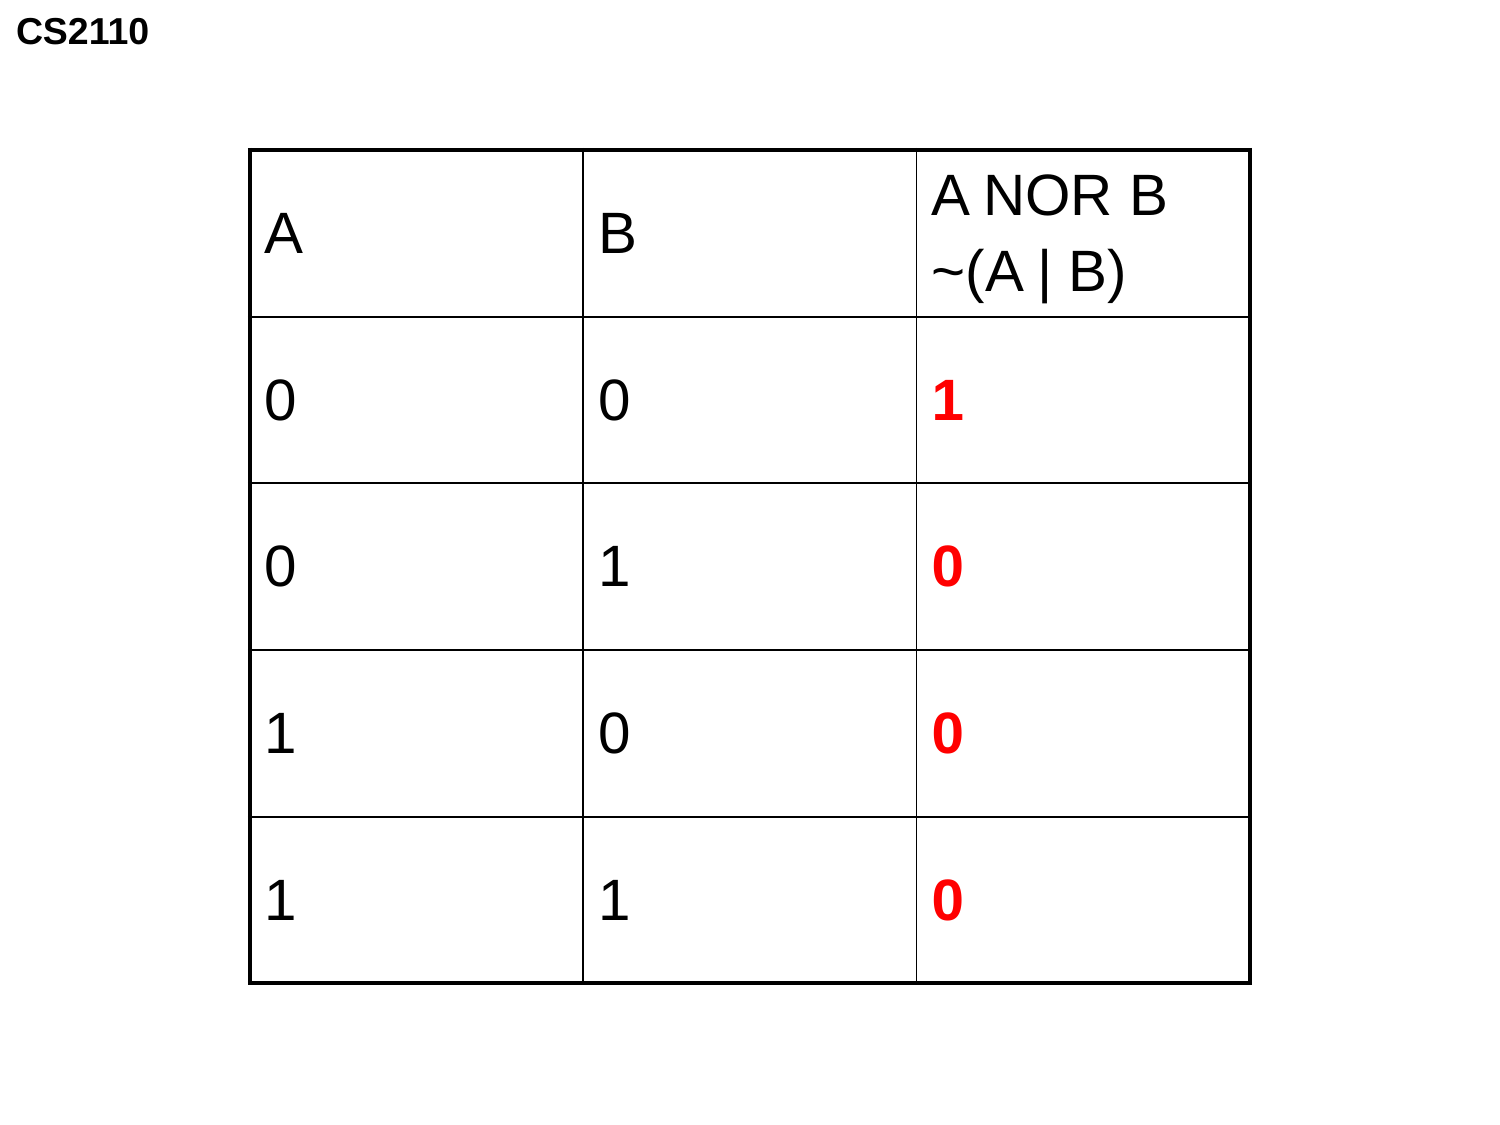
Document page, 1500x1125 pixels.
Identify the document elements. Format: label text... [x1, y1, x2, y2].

table_cell 1 [584, 818, 916, 981]
table_cell 0 [917, 484, 1248, 649]
table_cell 0 [917, 818, 1248, 981]
table_cell 1 [252, 818, 582, 981]
table_cell 0 [252, 484, 582, 649]
table_cell 1 [917, 318, 1248, 482]
table_header A [252, 152, 582, 316]
table_cell 0 [584, 318, 916, 482]
table_header A NOR B ~(A | B) [917, 152, 1248, 316]
table_cell 1 [584, 484, 916, 649]
table_cell 0 [584, 651, 916, 816]
table_cell 0 [917, 651, 1248, 816]
table_cell 0 [252, 318, 582, 482]
table_header B [584, 152, 916, 316]
table_cell 1 [252, 651, 582, 816]
